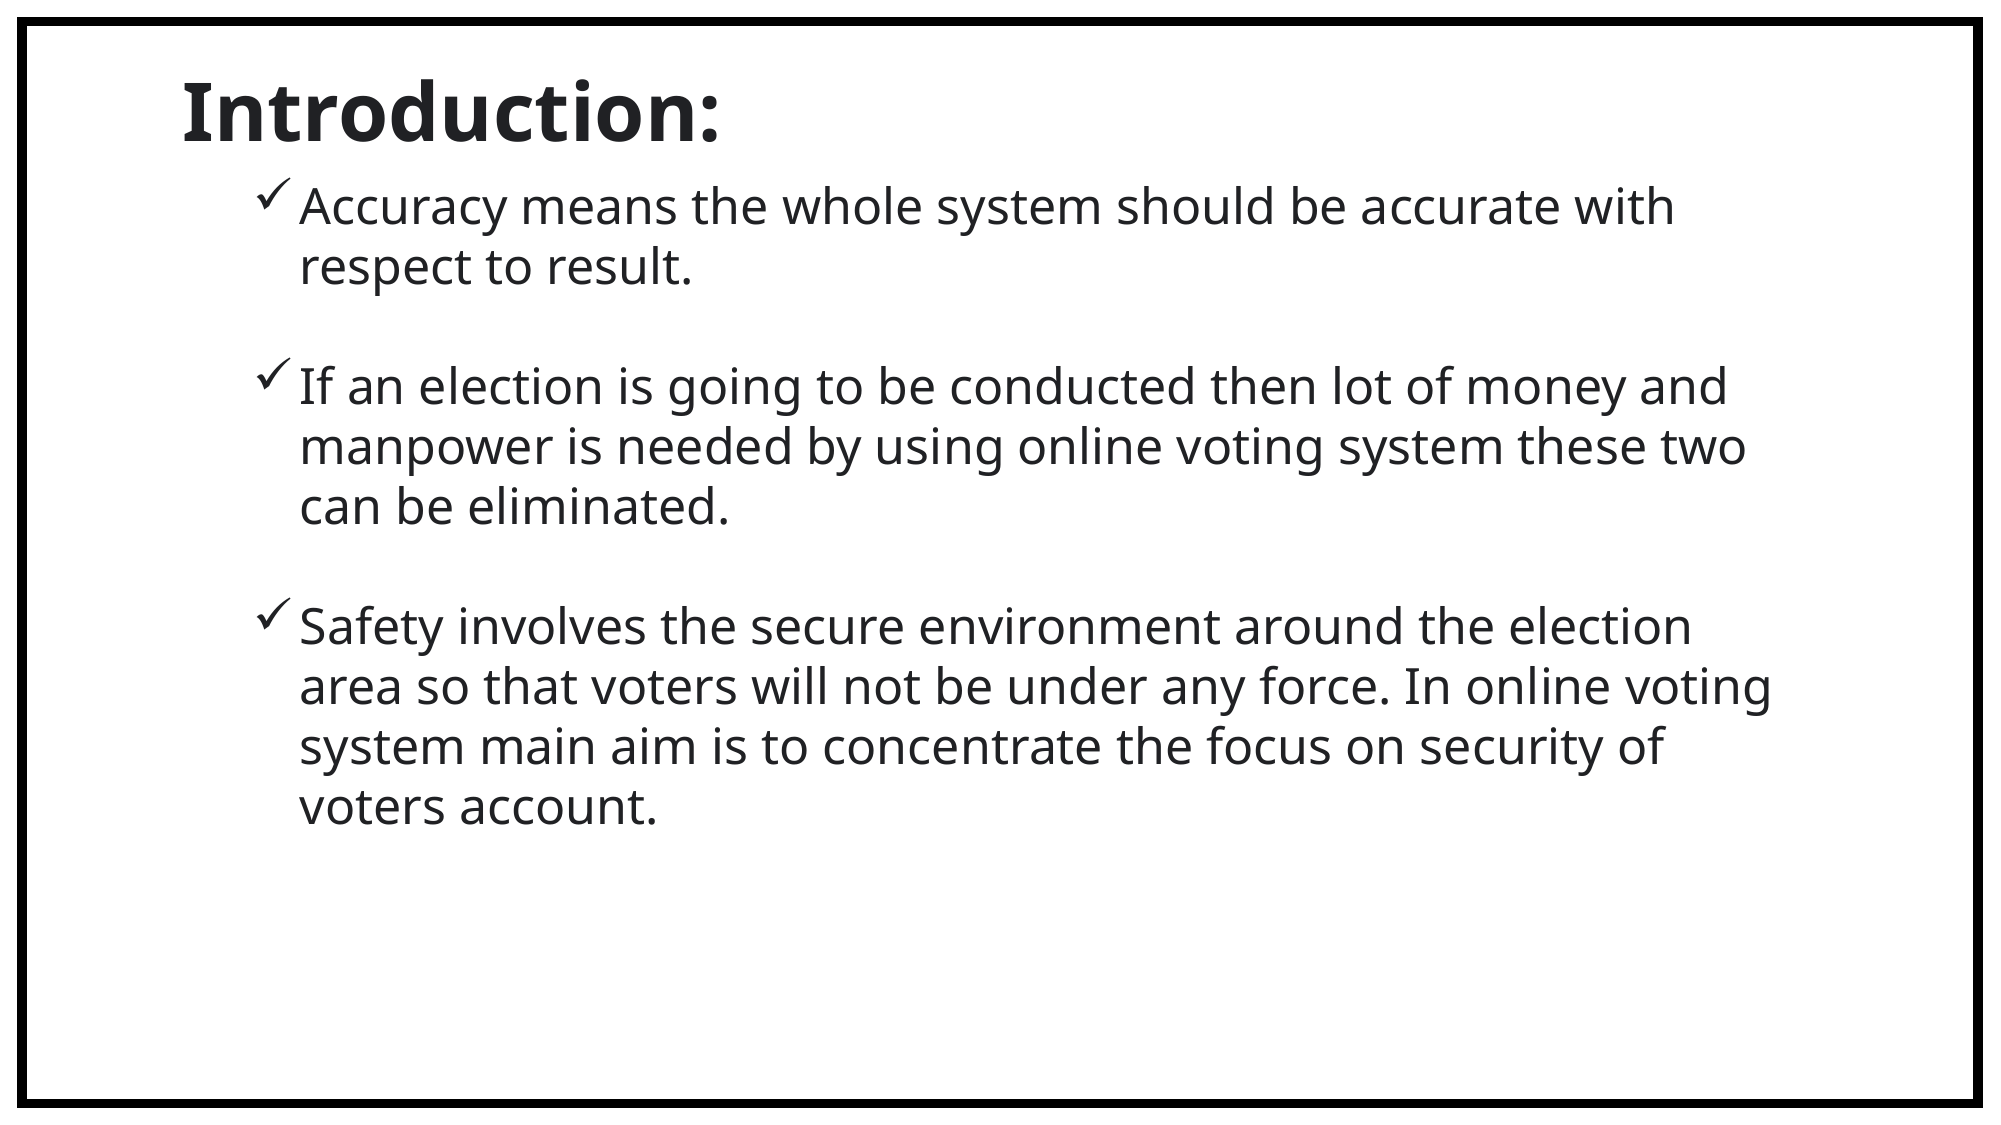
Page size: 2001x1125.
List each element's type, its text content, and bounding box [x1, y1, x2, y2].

text_box Introduction: [167, 61, 855, 167]
text_box Accuracy means the whole system should be accurate with respect to result. If an election is going to be conducted then lot of money and manpower is needed by using online voting system these two can be eliminated. Safety involves the secure environment around the election area so that voters will not be under any force. In online voting system main aim is to concentrate the focus on security of voters account. [238, 166, 1814, 962]
text_box [21, 20, 1979, 1105]
